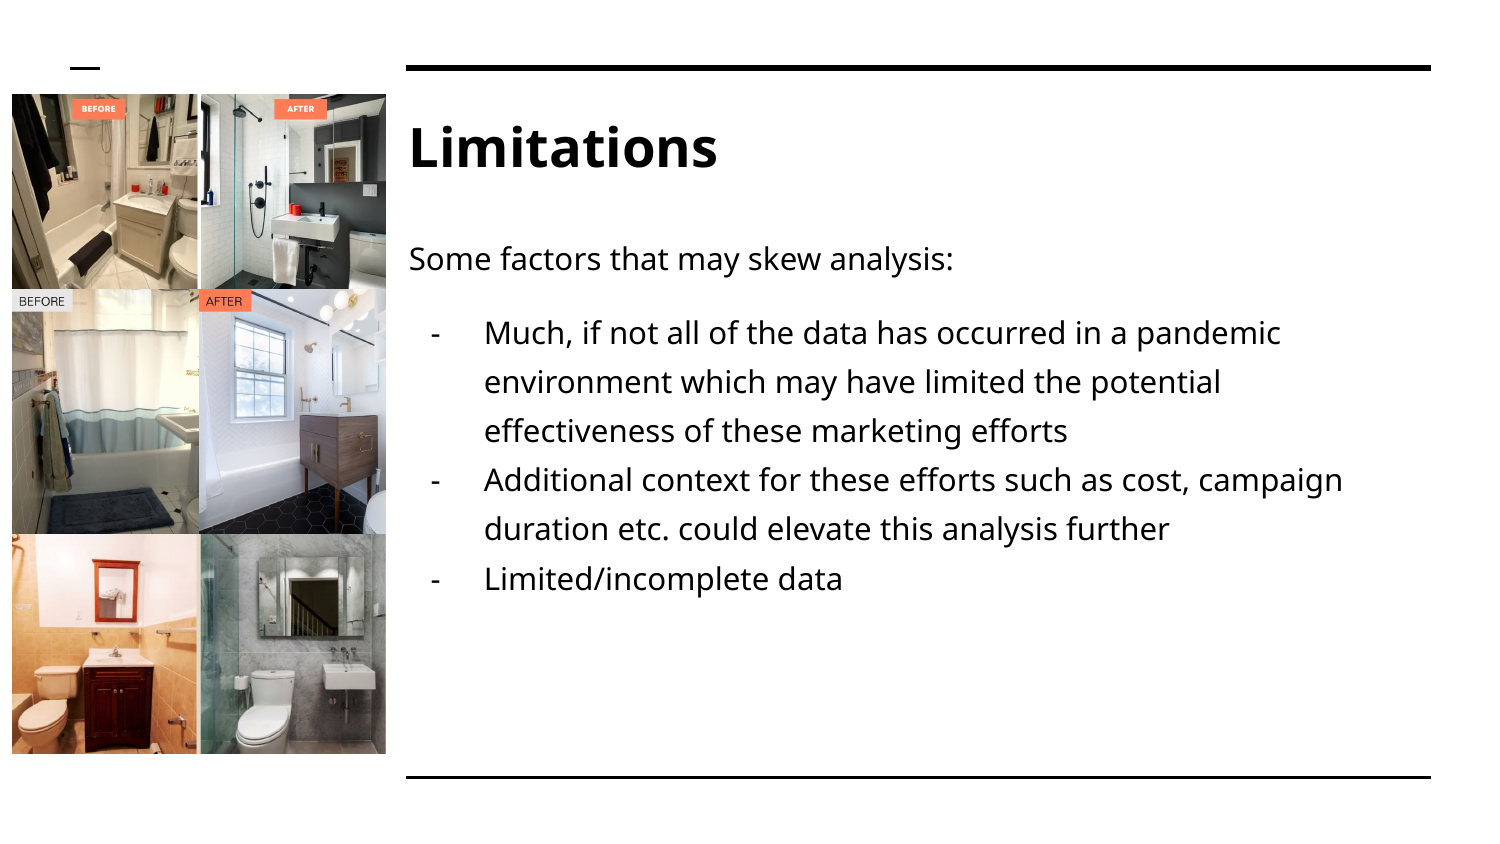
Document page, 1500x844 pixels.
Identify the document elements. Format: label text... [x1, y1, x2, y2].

title Limitations [393, 94, 1431, 199]
list Some factors that may skew analysis: Much, if not all of the data has occurred in a pandemic environment which may have limited the potential effectiveness of these marketing efforts Additional context for these efforts such as cost, campaign duration etc. could elevate this analysis further Limited/incomplete data [393, 215, 1431, 687]
picture [12, 94, 387, 754]
